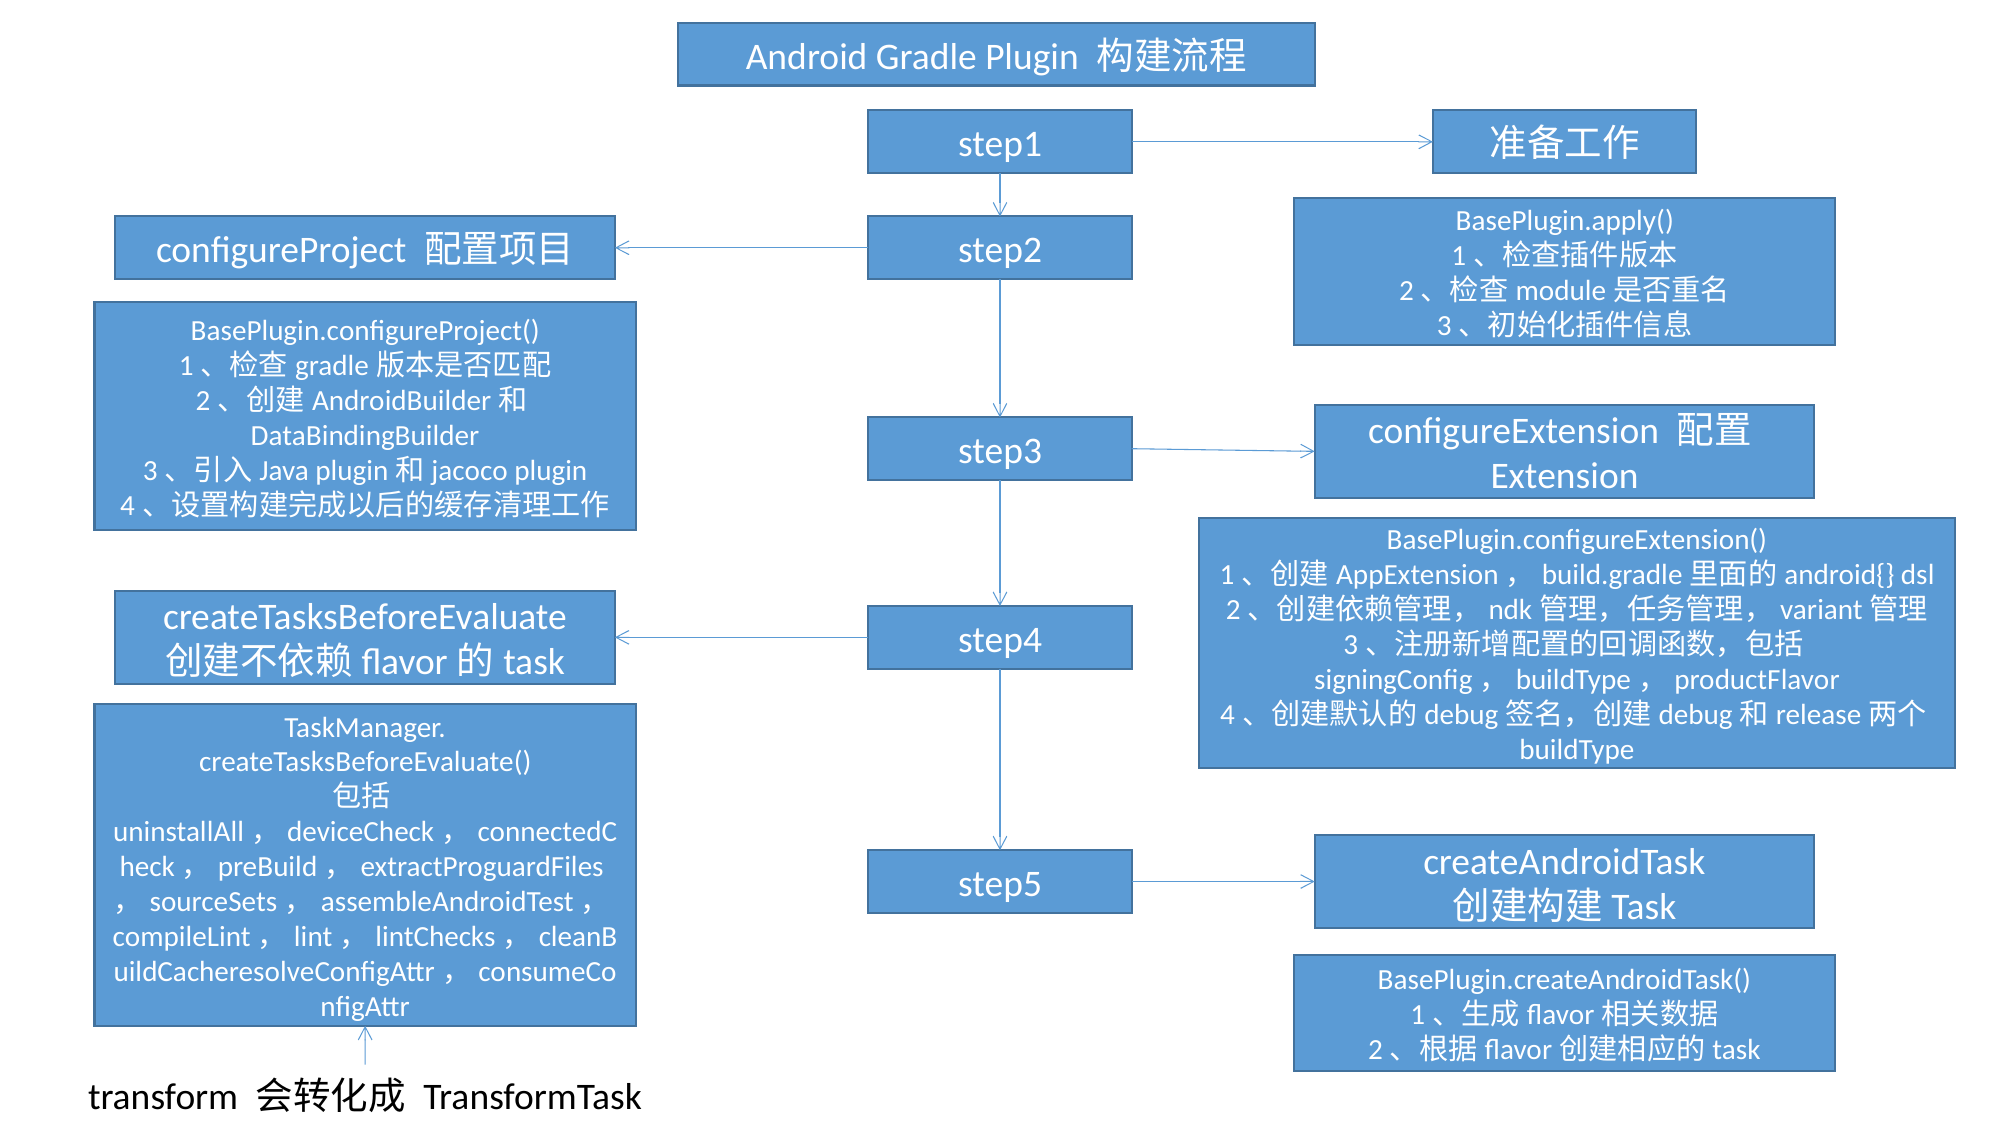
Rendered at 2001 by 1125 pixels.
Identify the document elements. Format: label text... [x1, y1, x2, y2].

text_box Android Gradle Plugin 构建流程 [677, 22, 1316, 87]
text_box step5 [867, 849, 1133, 914]
text_box step1 [867, 109, 1133, 174]
text_box TaskManager. createTasksBeforeEvaluate() 包括uninstallAll，deviceCheck，connectedCheck，preBuild，extractProguardFiles，sourceSets，assembleAndroidTest，compileLint，lint，lintChecks，cleanBuildCacheresolveConfigAttr，consumeConfigAttr [93, 703, 637, 1027]
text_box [1131, 448, 1315, 452]
text_box step3 [867, 416, 1133, 481]
text_box configureExtension 配置Extension [1314, 404, 1815, 499]
text_box createAndroidTask 创建构建Task [1314, 834, 1815, 929]
text_box 准备工作 [1432, 109, 1697, 174]
text_box step2 [867, 215, 1133, 280]
text_box createTasksBeforeEvaluate 创建不依赖flavor的task [114, 590, 616, 685]
text_box BasePlugin.configureExtension() 1、创建AppExtension，build.gradle里面的android{} dsl 2、创建依赖管理，ndk管理，任务管理，variant管理 3、注册新增配置的回调函数，包括signingConfig，buildType，productFlavor 4、创建默认的debug签名，创建debug和release两个buildType [1198, 517, 1956, 769]
text_box BasePlugin.apply() 1、检查插件版本 2、检查module是否重名 3、初始化插件信息 [1293, 197, 1836, 346]
text_box BasePlugin.configureProject() 1、检查gradle版本是否匹配 2、创建AndroidBuilder和DataBindingBuilder 3、引入Java plugin和jacoco plugin 4、设置构建完成以后的缓存清理工作 [93, 301, 637, 531]
text_box configureProject 配置项目 [114, 215, 616, 280]
text_box BasePlugin.createAndroidTask() 1、生成flavor相关数据 2、根据flavor创建相应的task [1293, 954, 1836, 1072]
text_box step4 [867, 605, 1133, 670]
text_box transform 会转化成 TransformTask [73, 1064, 657, 1125]
